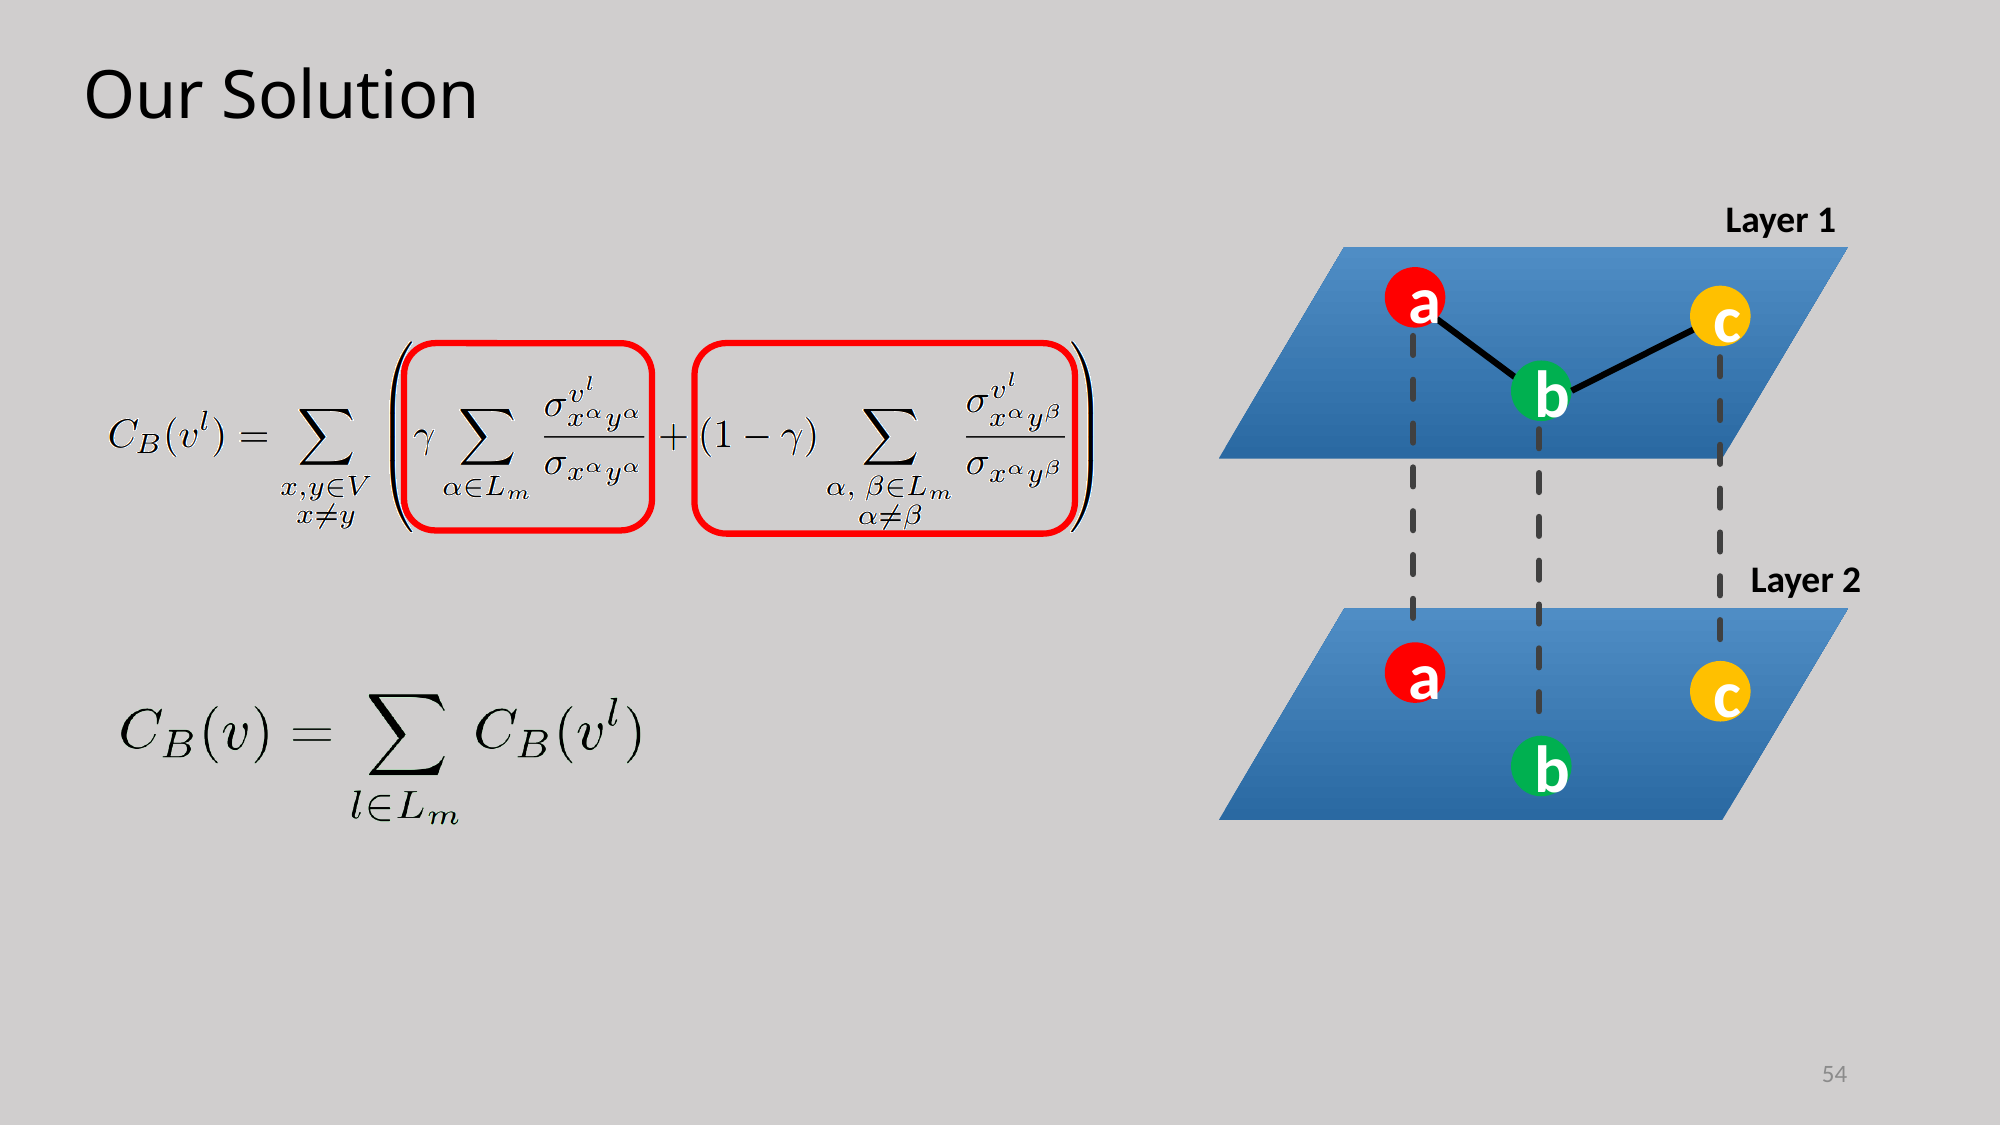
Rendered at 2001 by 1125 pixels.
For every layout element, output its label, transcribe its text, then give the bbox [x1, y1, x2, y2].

picture [90, 310, 1104, 533]
text_box Our Solution [68, 44, 496, 140]
slide_number 54 [1412, 1042, 1863, 1103]
picture [110, 666, 653, 836]
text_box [1218, 187, 1897, 821]
